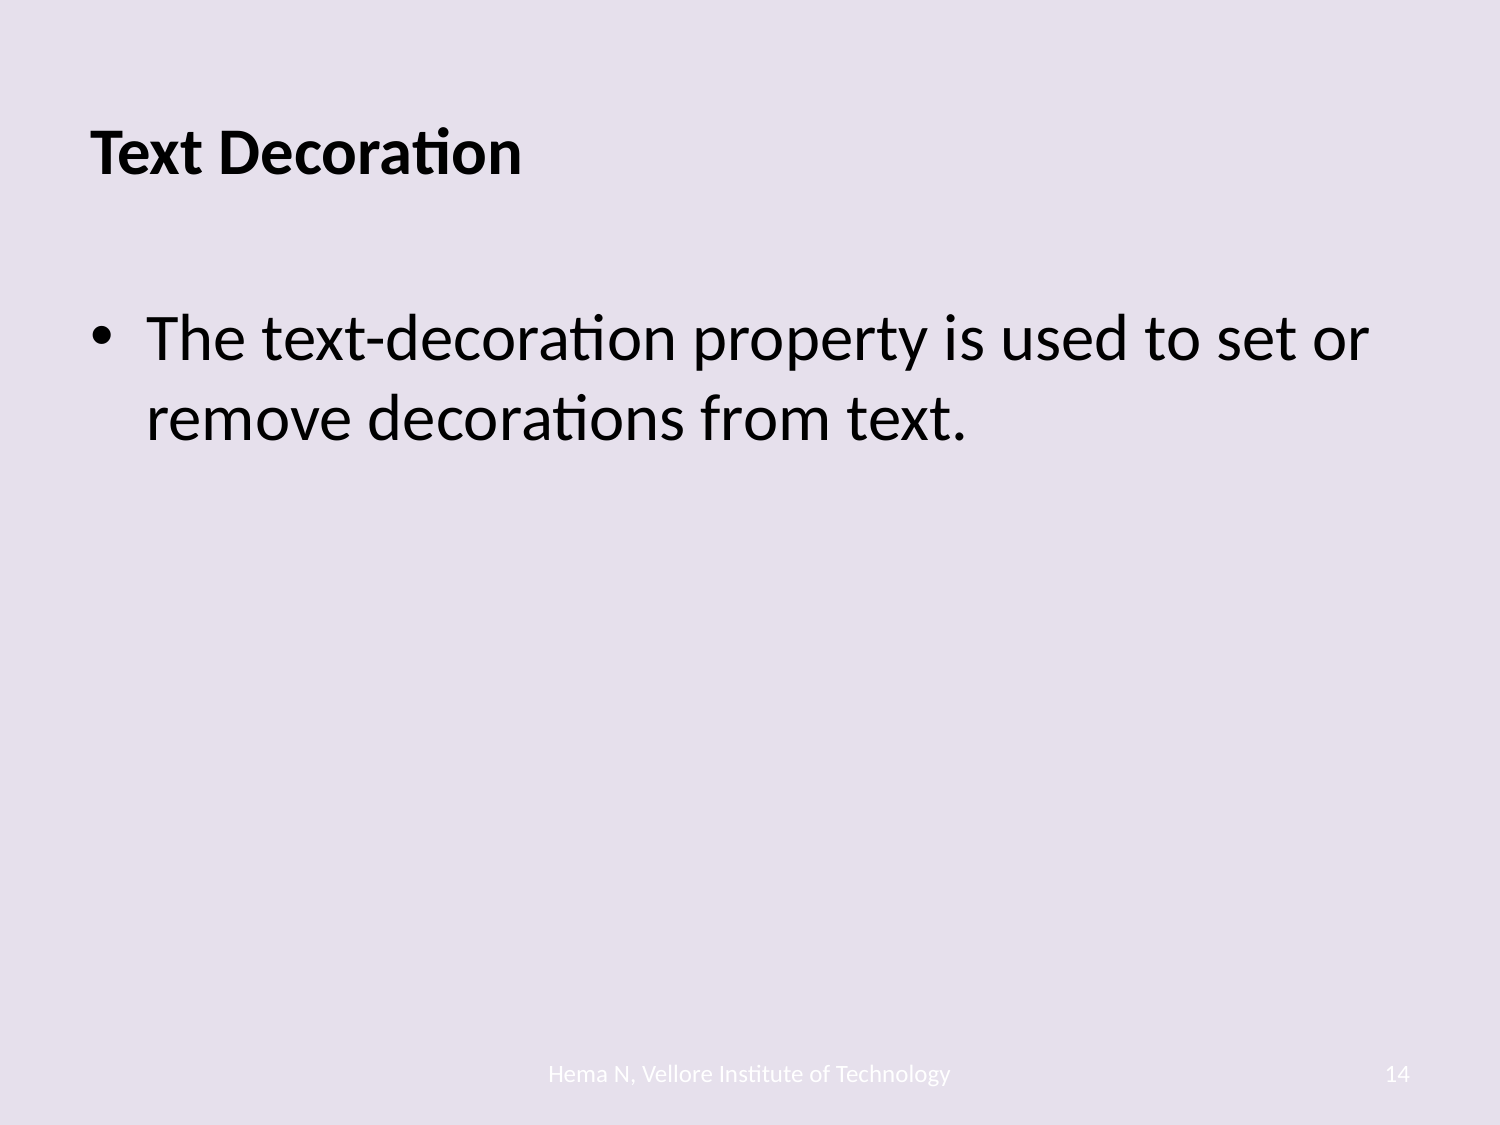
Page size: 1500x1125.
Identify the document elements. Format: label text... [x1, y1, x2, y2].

list Text Decoration The text-decoration property is used to set or remove decorations from text. [75, 99, 1425, 1005]
slide_number 14 [1074, 1042, 1425, 1103]
footer Hema N, Vellore Institute of Technology [512, 1042, 988, 1103]
